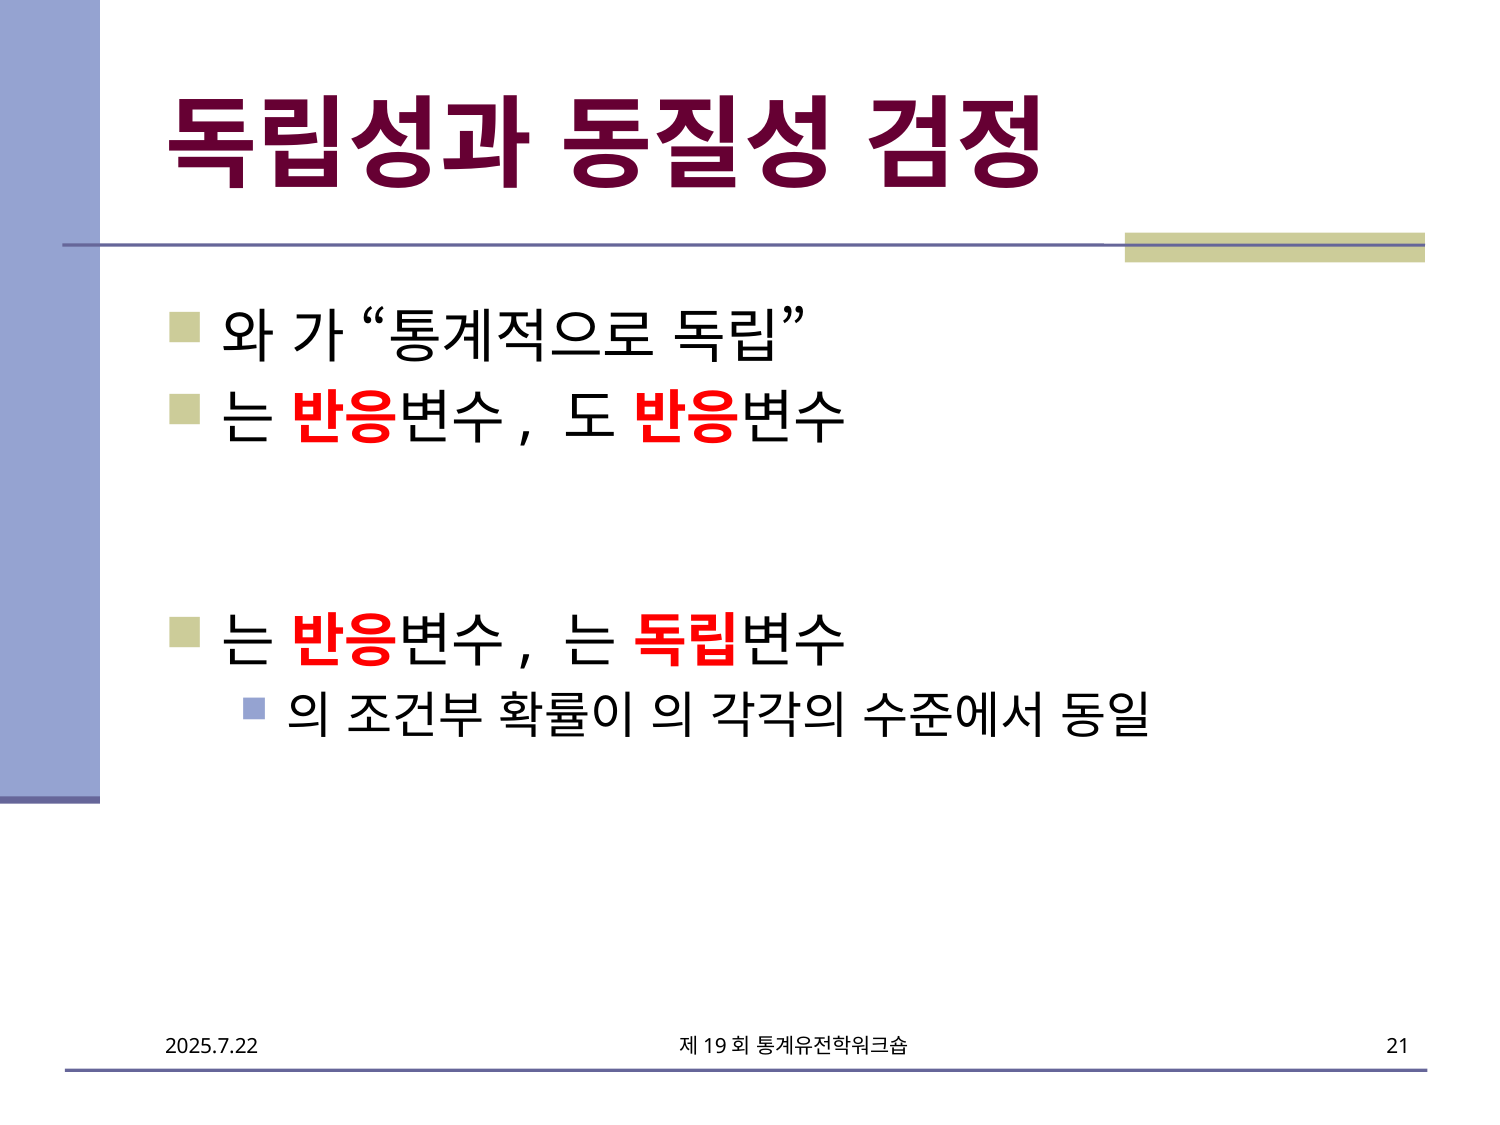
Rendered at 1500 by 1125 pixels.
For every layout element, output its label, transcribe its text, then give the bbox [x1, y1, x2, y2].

title 독립성과 동질성 검정 [150, 45, 1425, 234]
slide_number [149, 1025, 476, 1101]
slide_number 21 [1112, 1024, 1426, 1101]
footer 제19회 통계유전학워크숍 [549, 1024, 1038, 1101]
